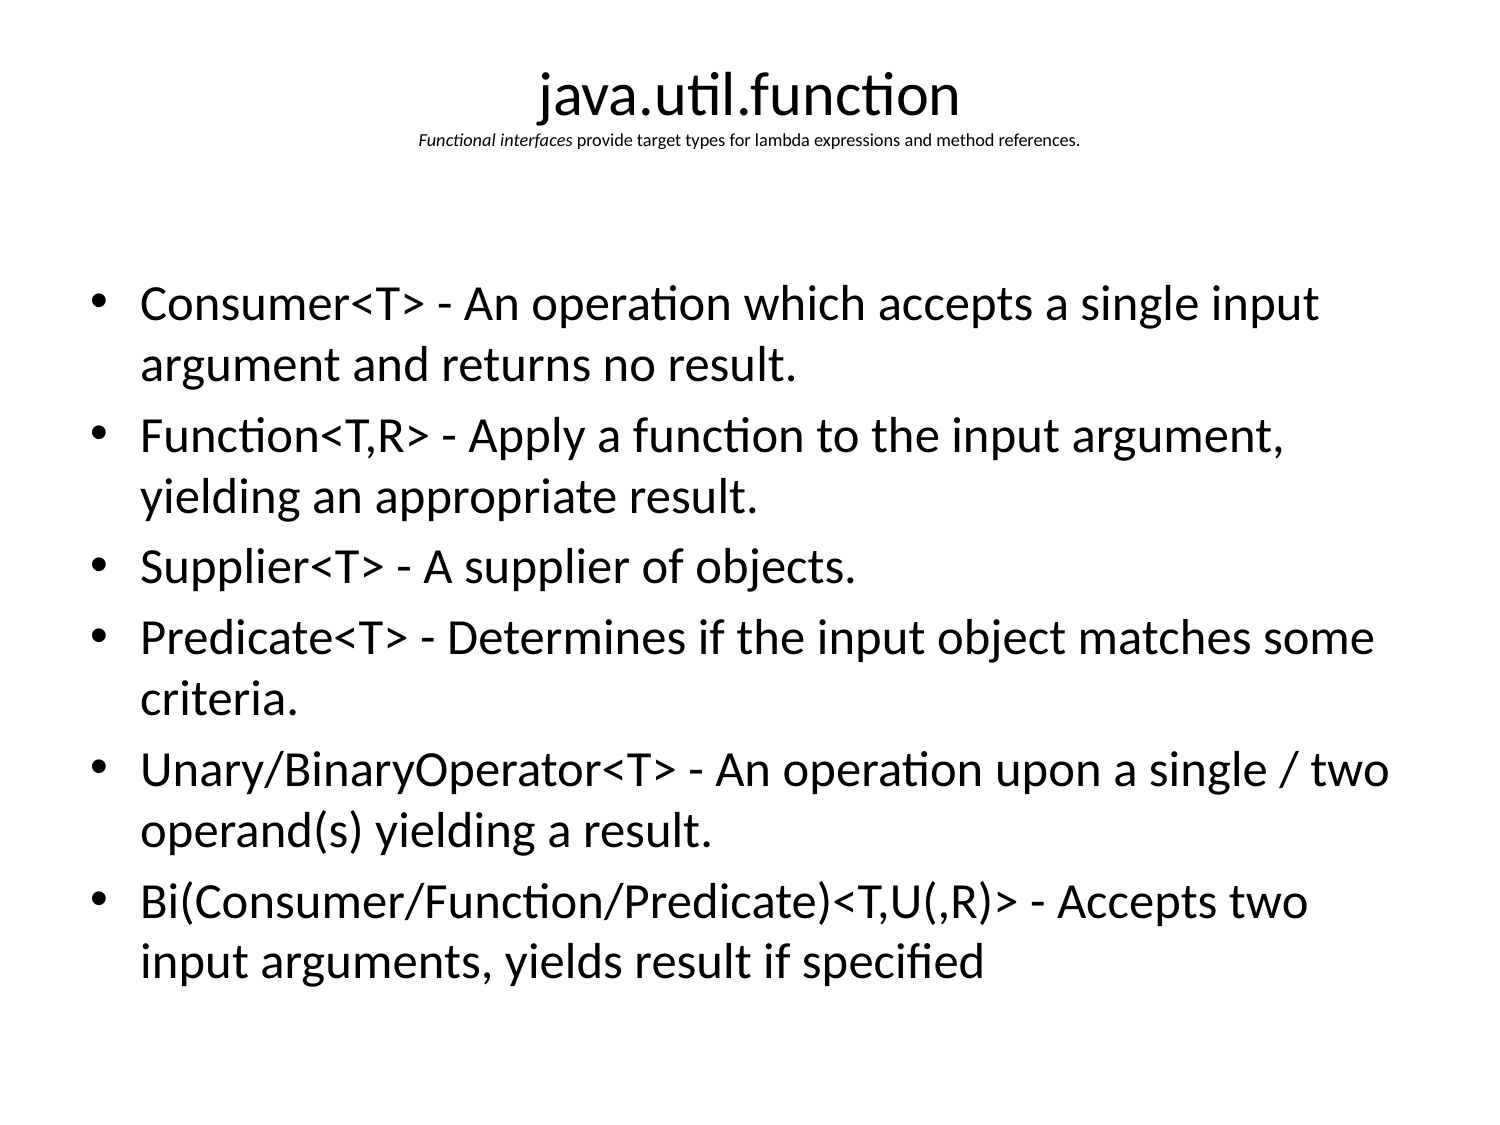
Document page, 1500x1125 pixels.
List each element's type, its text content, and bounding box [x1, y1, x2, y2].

list Consumer<T> - An operation which accepts a single input argument and returns no result. Function<T,R> - Apply a function to the input argument, yielding an appropriate result. Supplier<T> - A supplier of objects. Predicate<T> - Determines if the input object matches some criteria. Unary/BinaryOperator<T> - An operation upon a single / two operand(s) yielding a result. Bi(Consumer/Function/Predicate)<T,U(,R)> - Accepts two input arguments, yields result if specified [75, 262, 1425, 1005]
title java.util.function Functional interfaces provide target types for lambda expressions and method references. [75, 45, 1425, 233]
